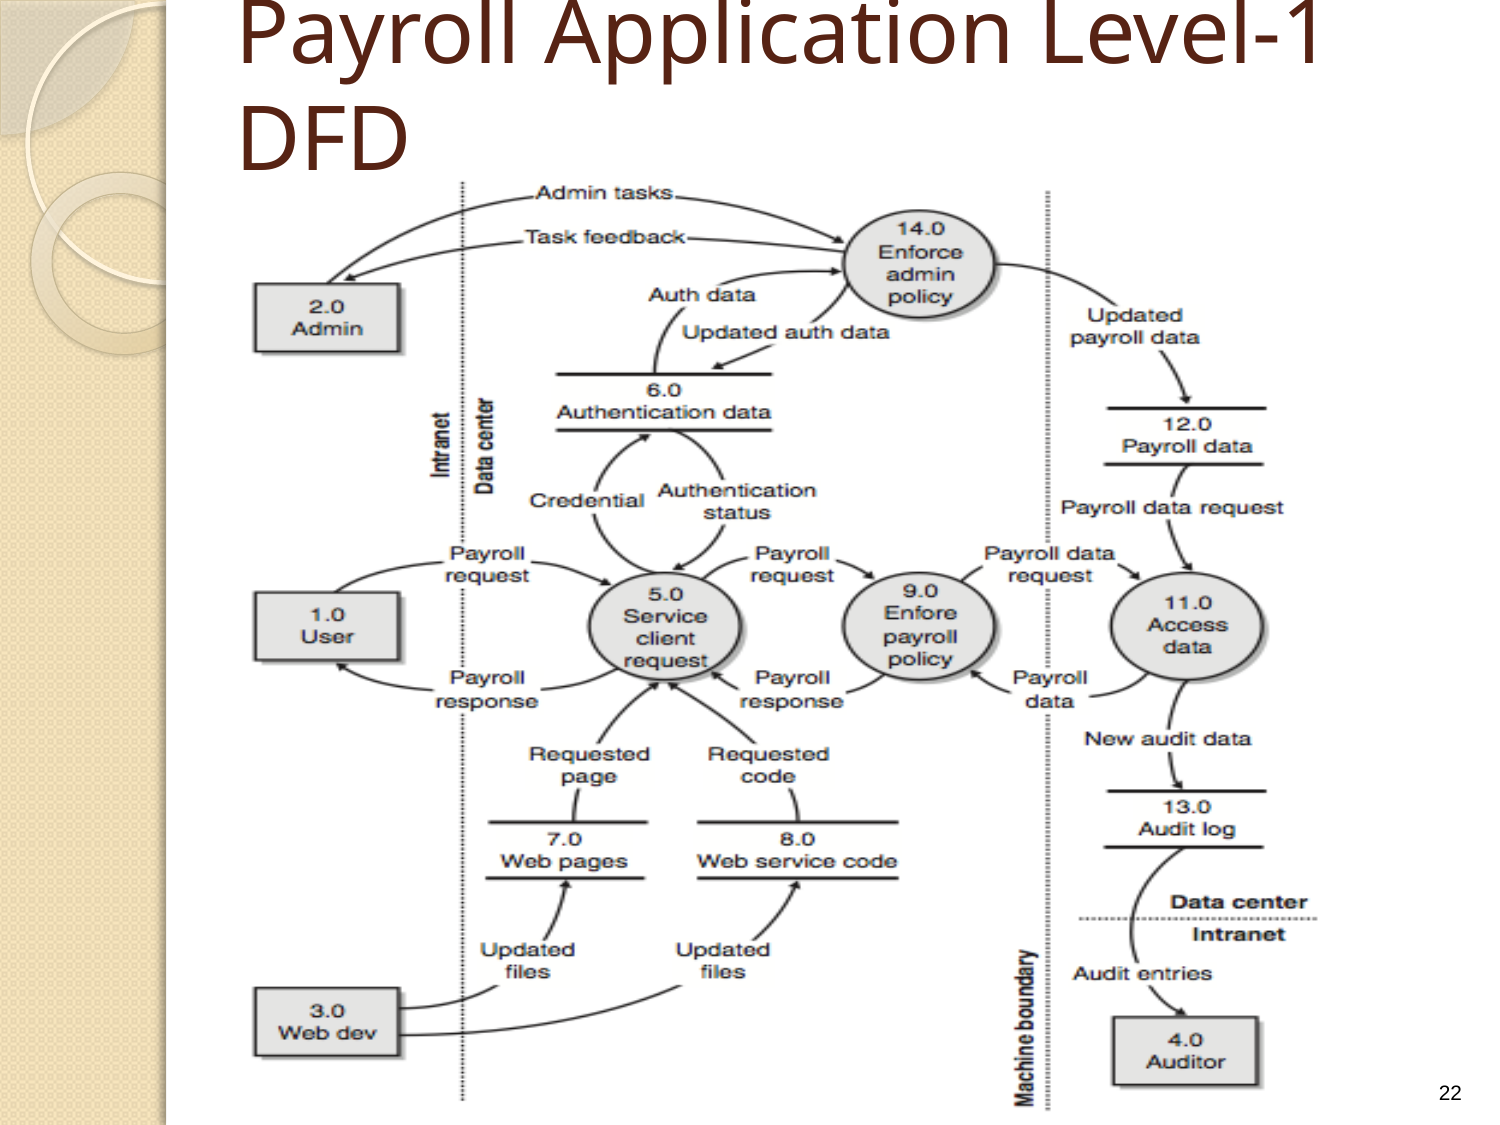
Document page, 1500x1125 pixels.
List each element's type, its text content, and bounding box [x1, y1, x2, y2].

title Payroll Application Level-1 DFD [220, 0, 1451, 175]
slide_number 22 [1413, 1034, 1488, 1113]
picture [199, 174, 1326, 1113]
